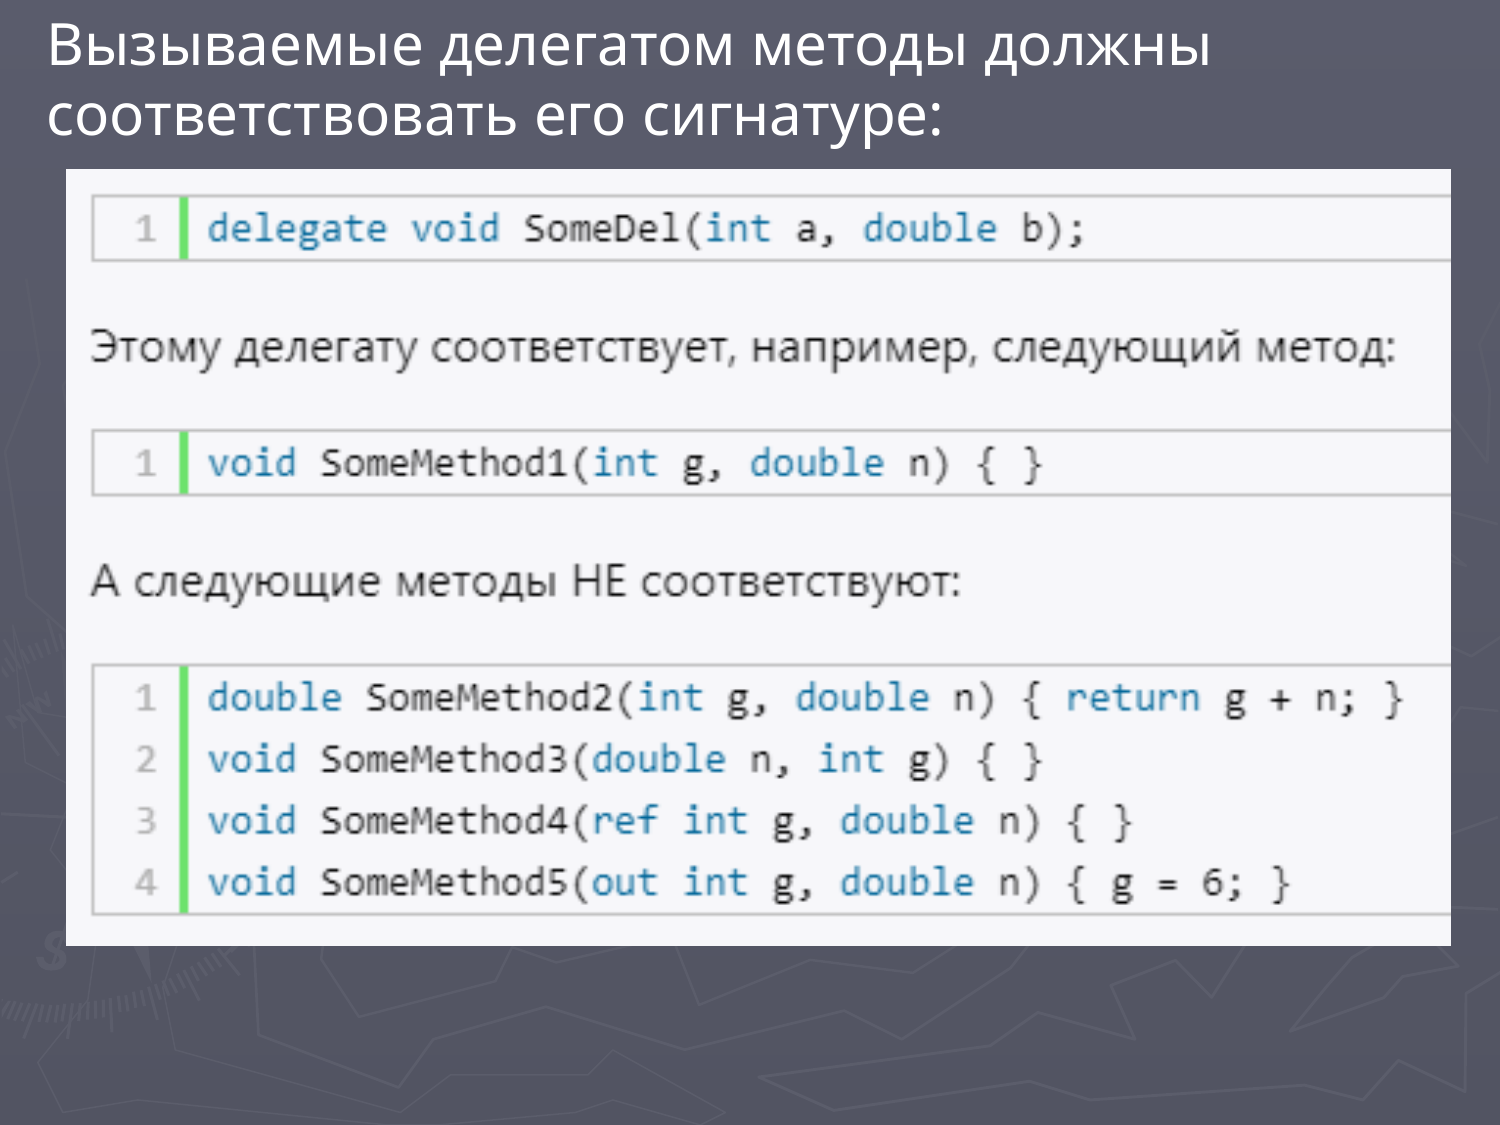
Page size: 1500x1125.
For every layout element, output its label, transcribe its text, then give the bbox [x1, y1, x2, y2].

picture [66, 168, 1451, 947]
list Вызываемые делегатом методы должны соответствовать его сигнатуре: [31, 0, 1433, 739]
